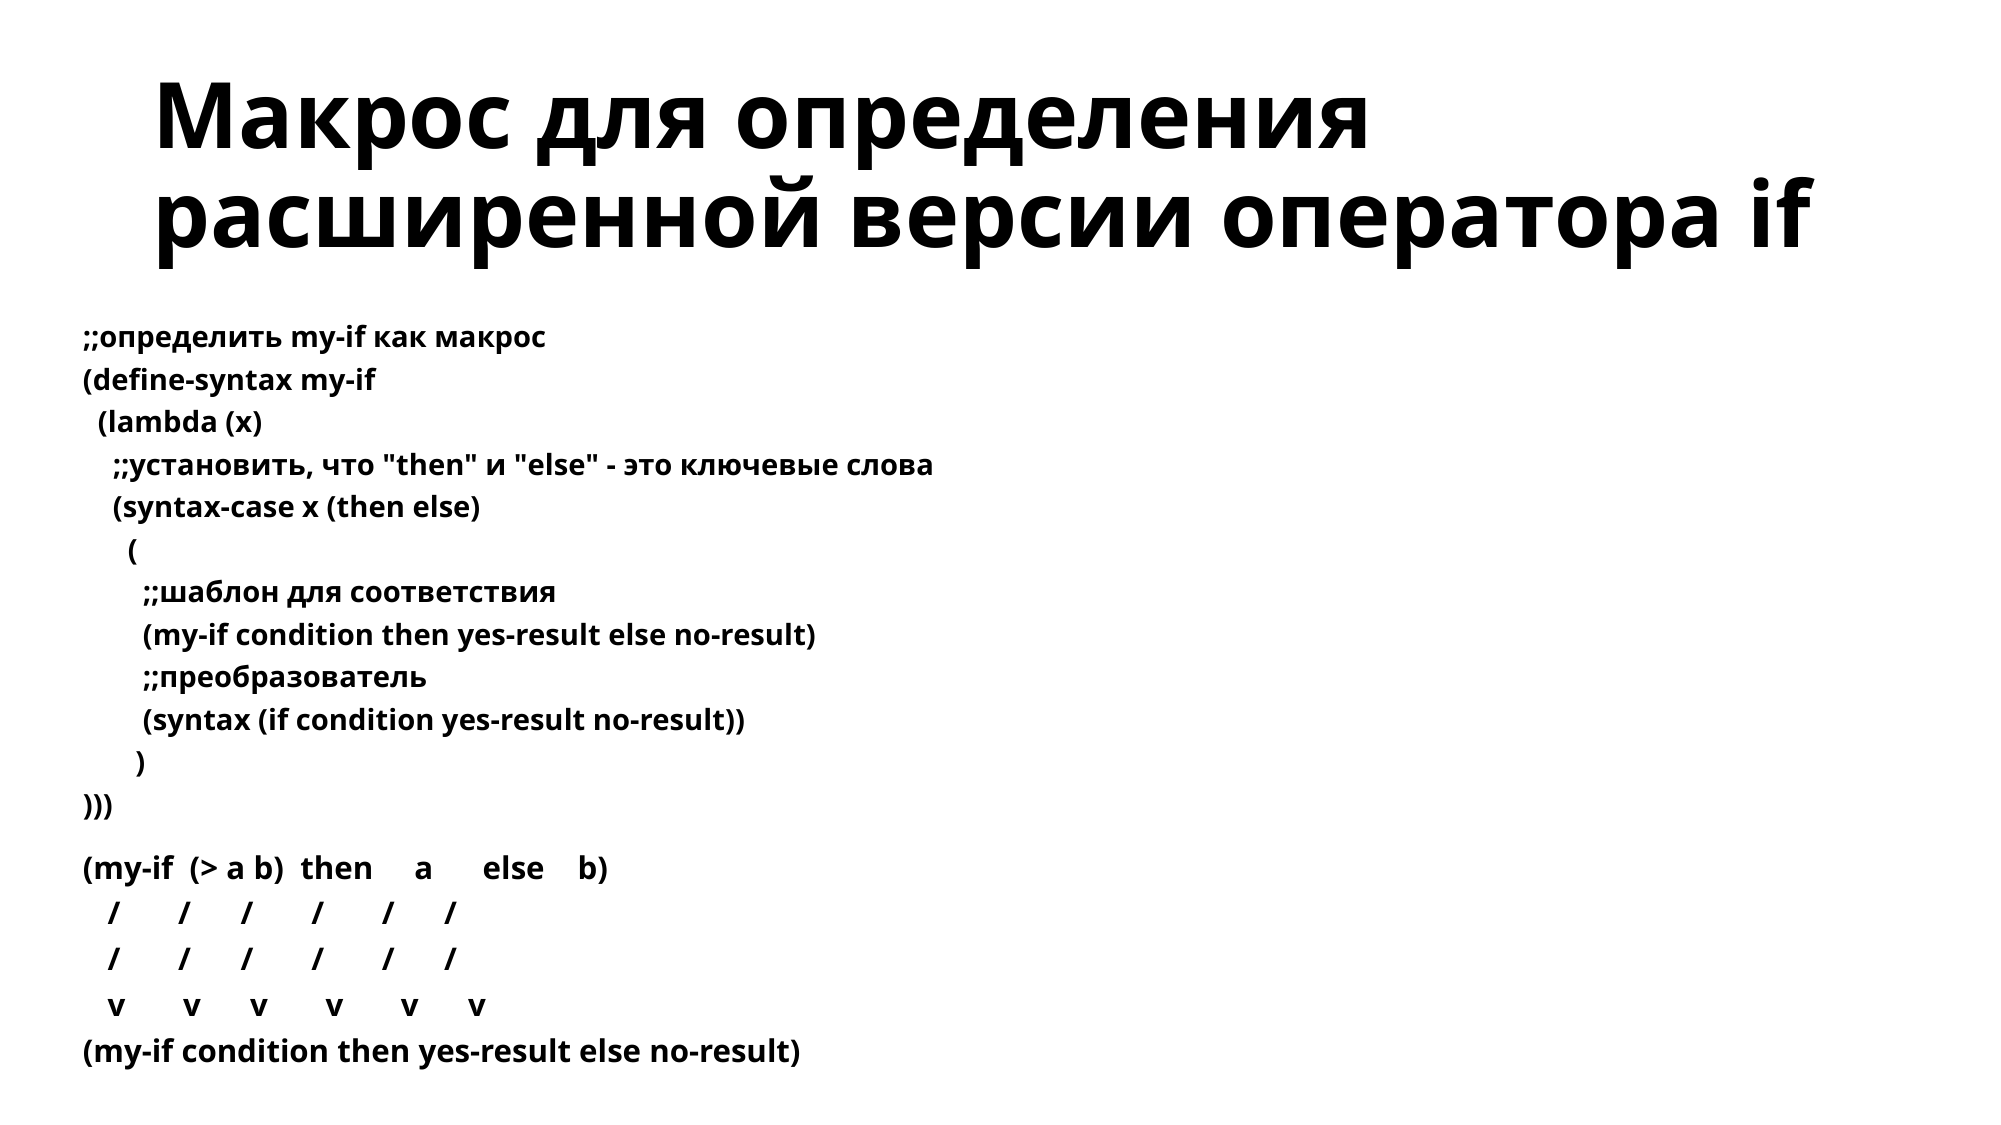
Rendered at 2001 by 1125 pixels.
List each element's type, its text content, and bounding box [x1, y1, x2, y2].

title Макрос для определения расширенной версии оператора if [137, 59, 1863, 278]
table_header ;;определить my-if как макрос (define-syntax my-if (lambda (x) ;;установить, что "then" и "else" - это ключевые слова (syntax-case x (then else) ( ;;шаблон для соответствия (my-if condition then yes-result else no-result) ;;преобразователь (syntax (if condition yes-result no-result)) ) ))) [70, 307, 1793, 829]
table_header (my-if (> a b) then a else b) / / / / / / / / / / / / v v v v v v (my-if condition then yes-result else no-result) [70, 836, 1793, 1076]
